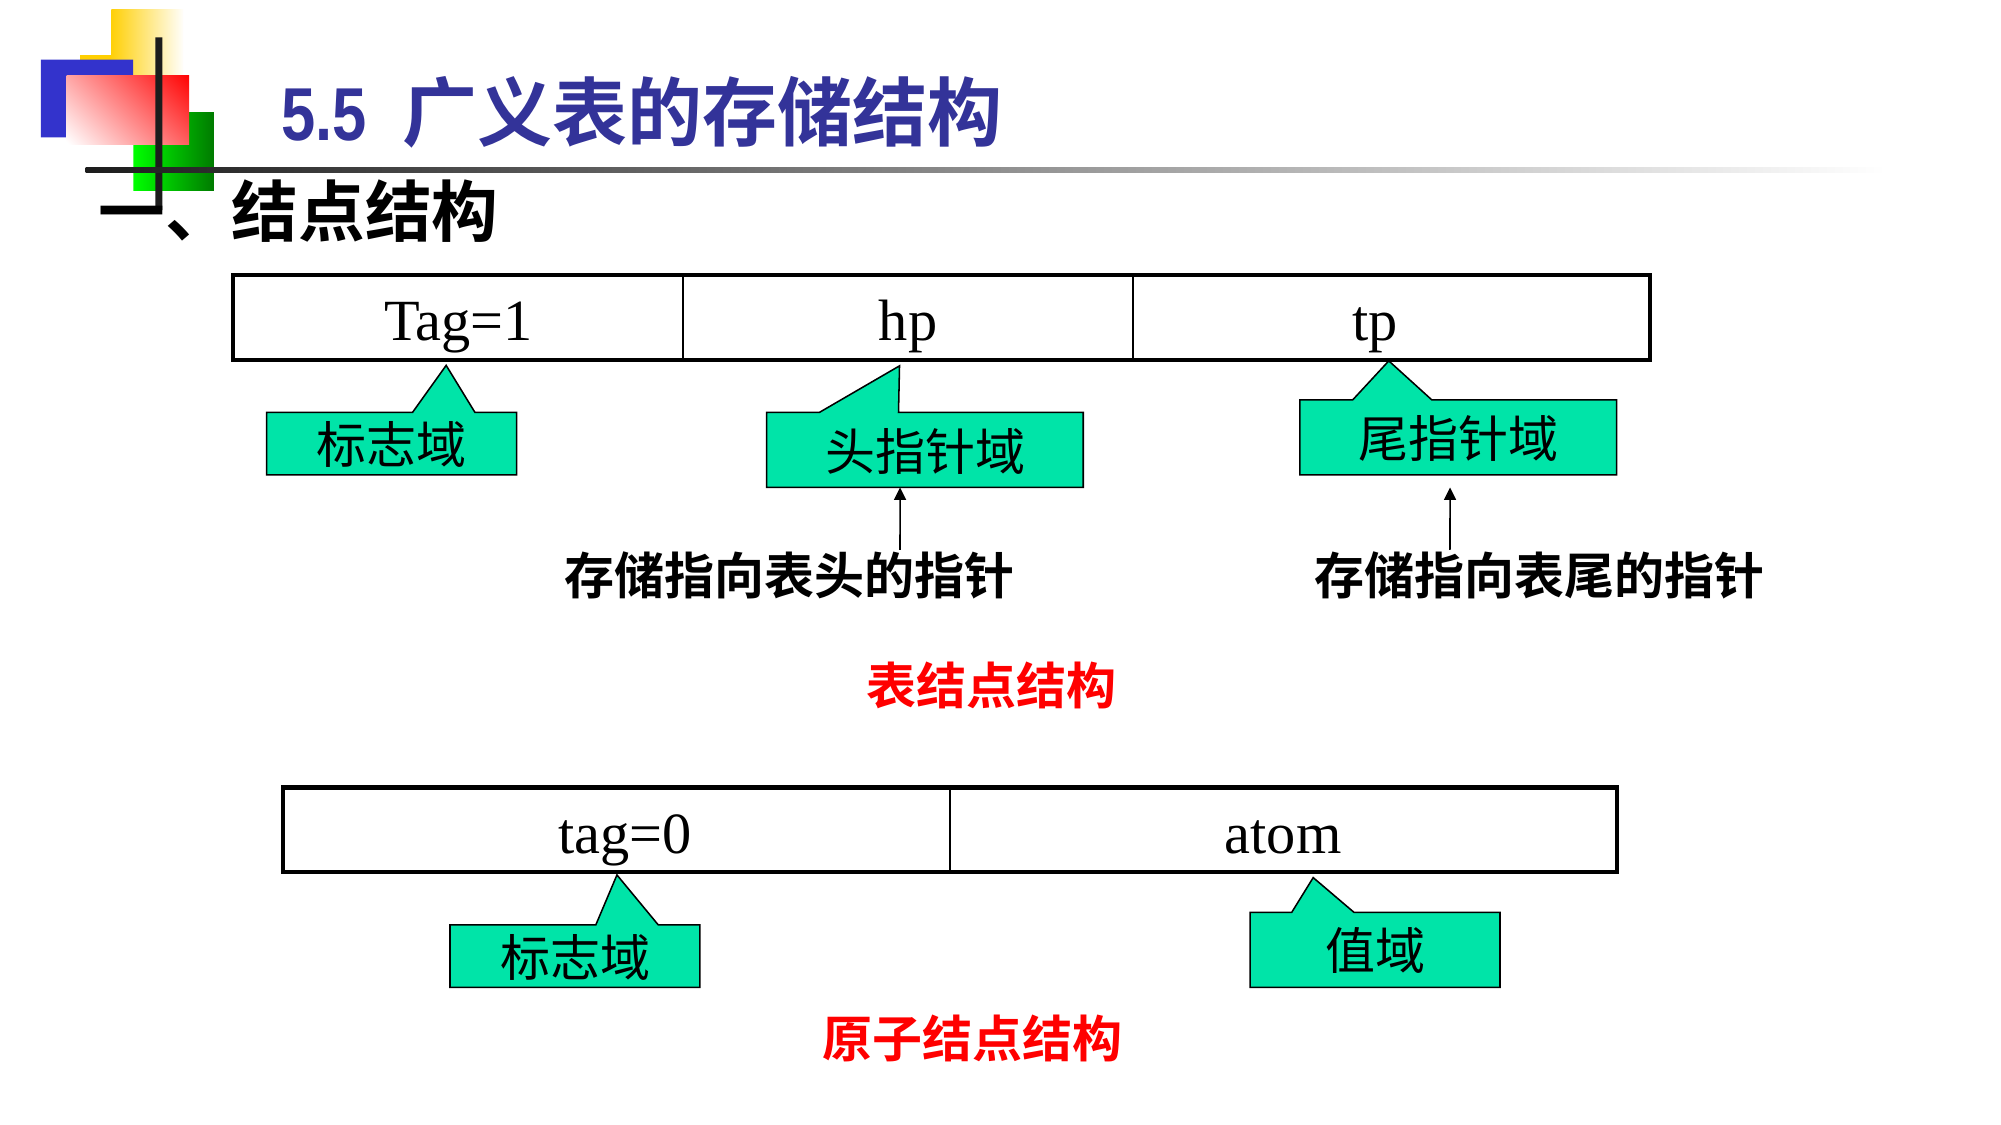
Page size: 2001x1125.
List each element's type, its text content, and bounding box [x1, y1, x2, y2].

text_box 原子结点结构 [807, 999, 1137, 1075]
table_header [235, 277, 266, 358]
text_box tag=0 [350, 787, 900, 873]
table_header [1117, 277, 1132, 358]
title 5.5 广义表的存储结构 [266, 37, 1972, 163]
text_box [893, 487, 907, 550]
text_box 存储指向表尾的指针 [1299, 537, 1780, 613]
text_box [1443, 487, 1457, 550]
table_header [650, 277, 682, 358]
text_box 表结点结构 [851, 647, 1132, 723]
table_header [951, 790, 966, 870]
text_box 存储指向表头的指针 [549, 537, 1030, 613]
text_box 尾指针域 [1299, 360, 1617, 475]
table_header [900, 790, 949, 870]
text_box tp [1133, 275, 1617, 360]
table_header [684, 277, 699, 358]
table_header [1617, 277, 1648, 358]
text_box 标志域 [450, 874, 700, 988]
text_box hp [699, 275, 1117, 360]
list 一、结点结构 [83, 162, 800, 263]
text_box 头指针域 [766, 365, 1084, 488]
table_header [285, 790, 350, 870]
text_box Tag=1 [266, 275, 650, 360]
table_header [1600, 790, 1615, 870]
text_box 值域 [1250, 877, 1501, 988]
text_box 标志域 [266, 365, 517, 475]
text_box atom [966, 787, 1600, 873]
